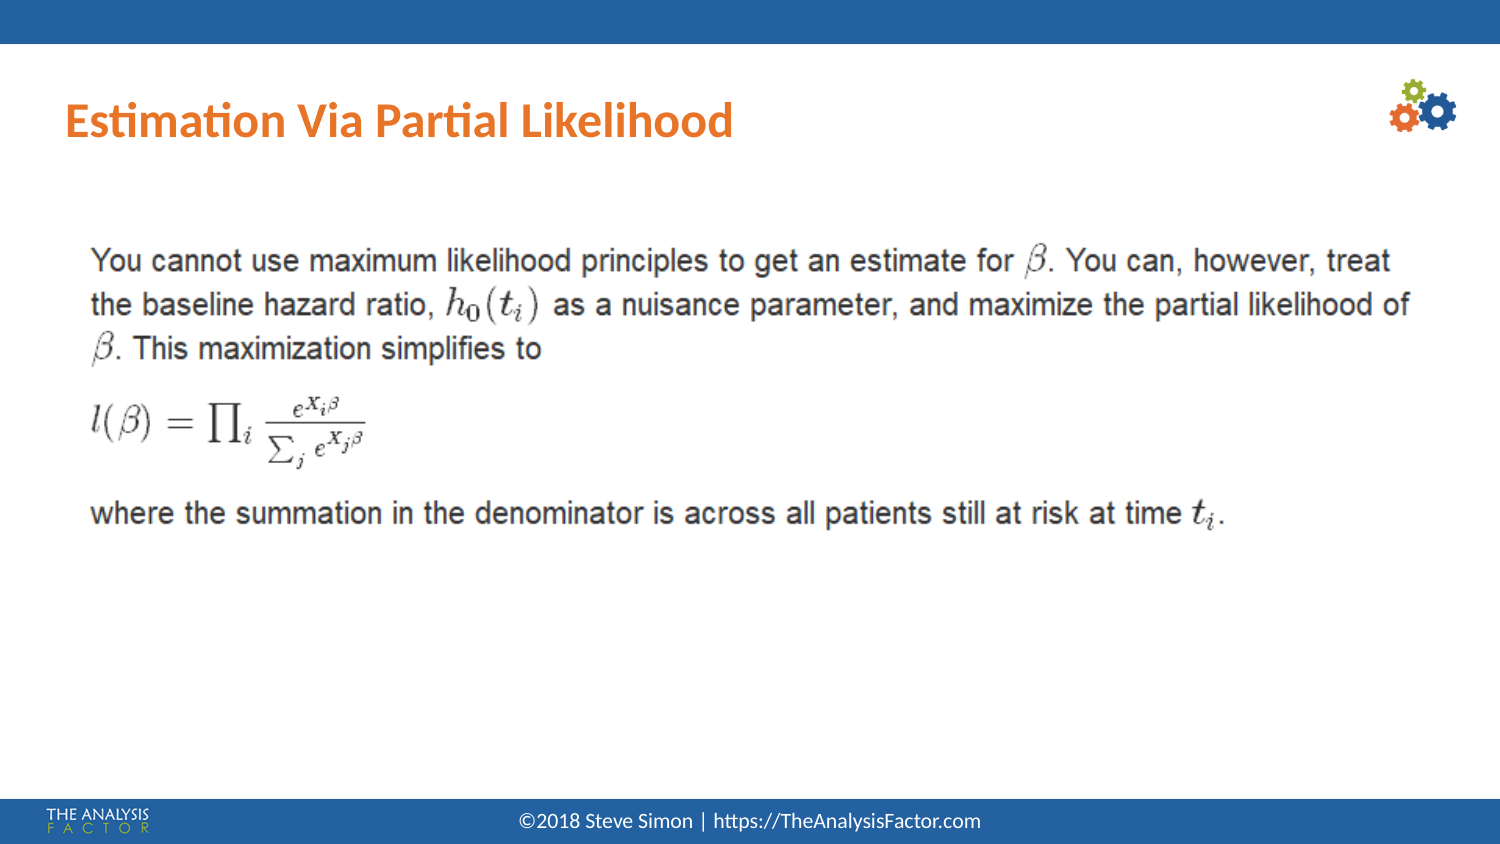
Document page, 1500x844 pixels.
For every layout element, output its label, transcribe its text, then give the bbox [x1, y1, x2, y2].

title Estimation Via Partial Likelihood [50, 46, 1450, 188]
footer ©2018 Steve Simon | https://TheAnalysisFactor.com [443, 796, 1057, 842]
picture [0, 0, 1500, 844]
